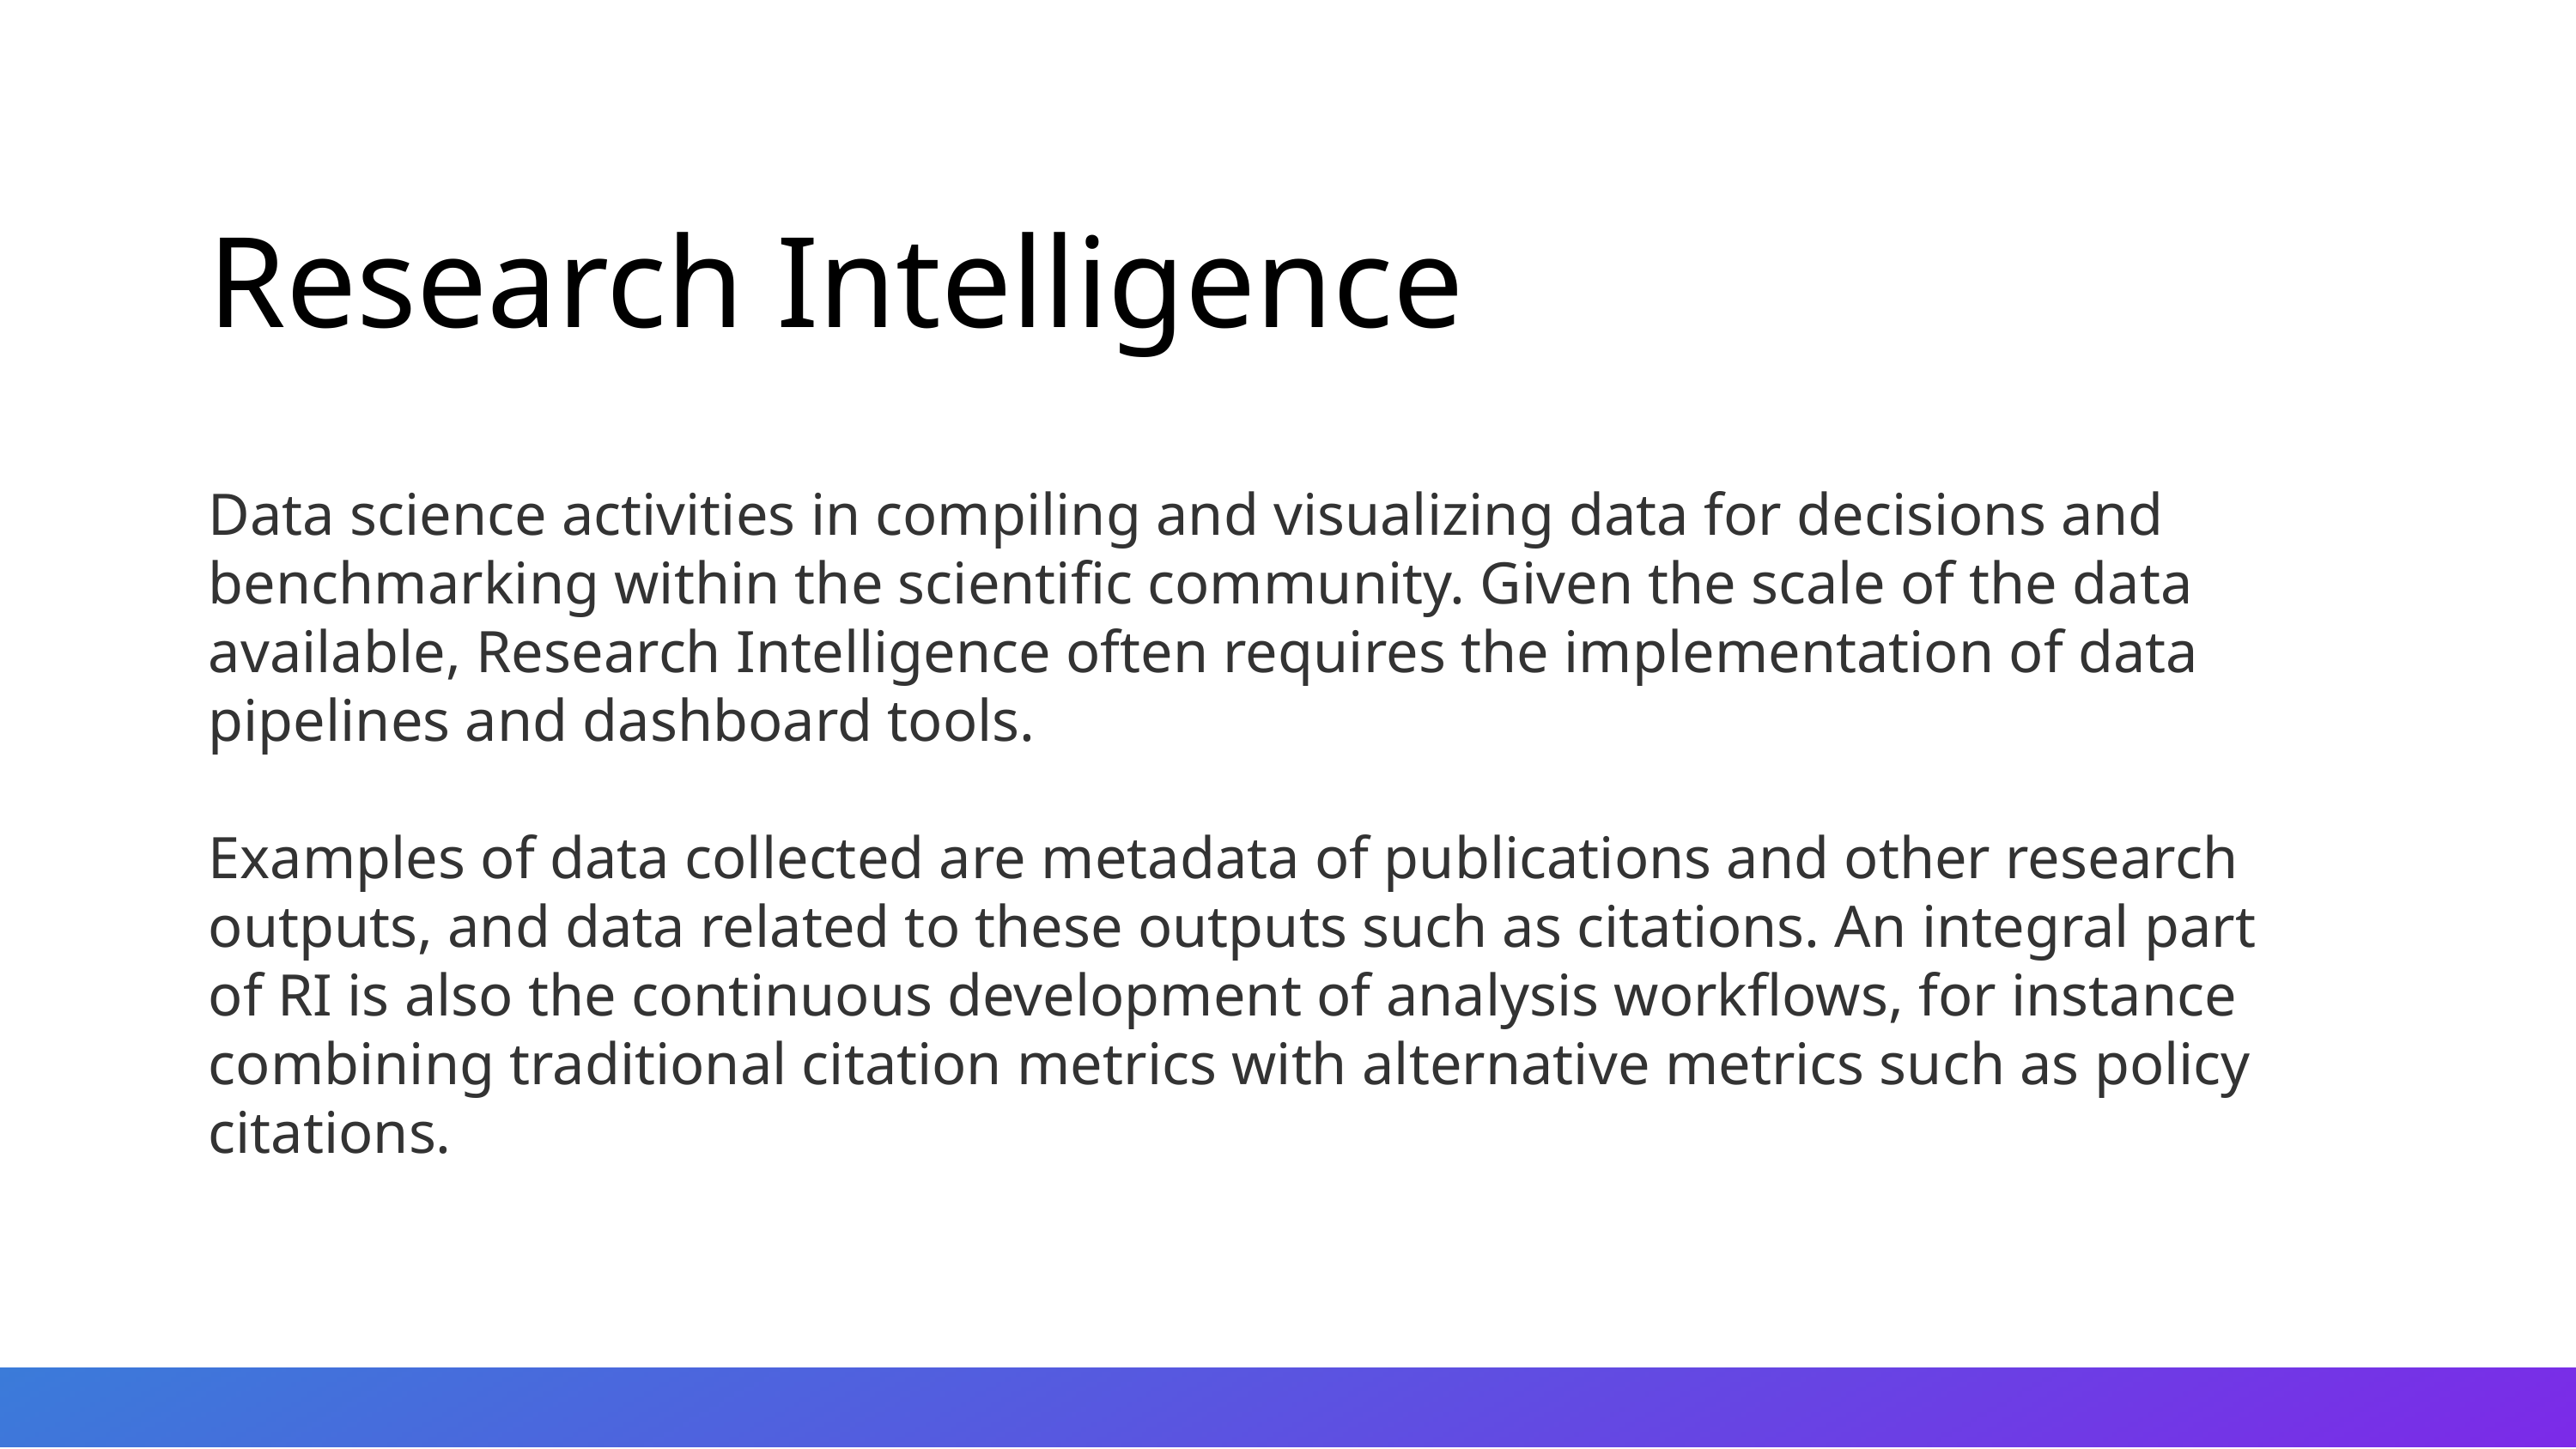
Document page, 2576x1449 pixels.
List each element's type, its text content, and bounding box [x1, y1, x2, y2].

picture [0, 1367, 2576, 1447]
text_box Data science activities in compiling and visualizing data for decisions and benchmarking within the scientific community. Given the scale of the data available, Research Intelligence often requires the implementation of data pipelines and dashboard tools. Examples of data collected are metadata of publications and other research outputs, and data related to these outputs such as citations. An integral part of RI is also the continuous development of analysis workflows, for instance combining traditional citation metrics with alternative metrics such as policy citations. [208, 477, 2297, 1268]
text_box Research Intelligence [208, 202, 2093, 353]
